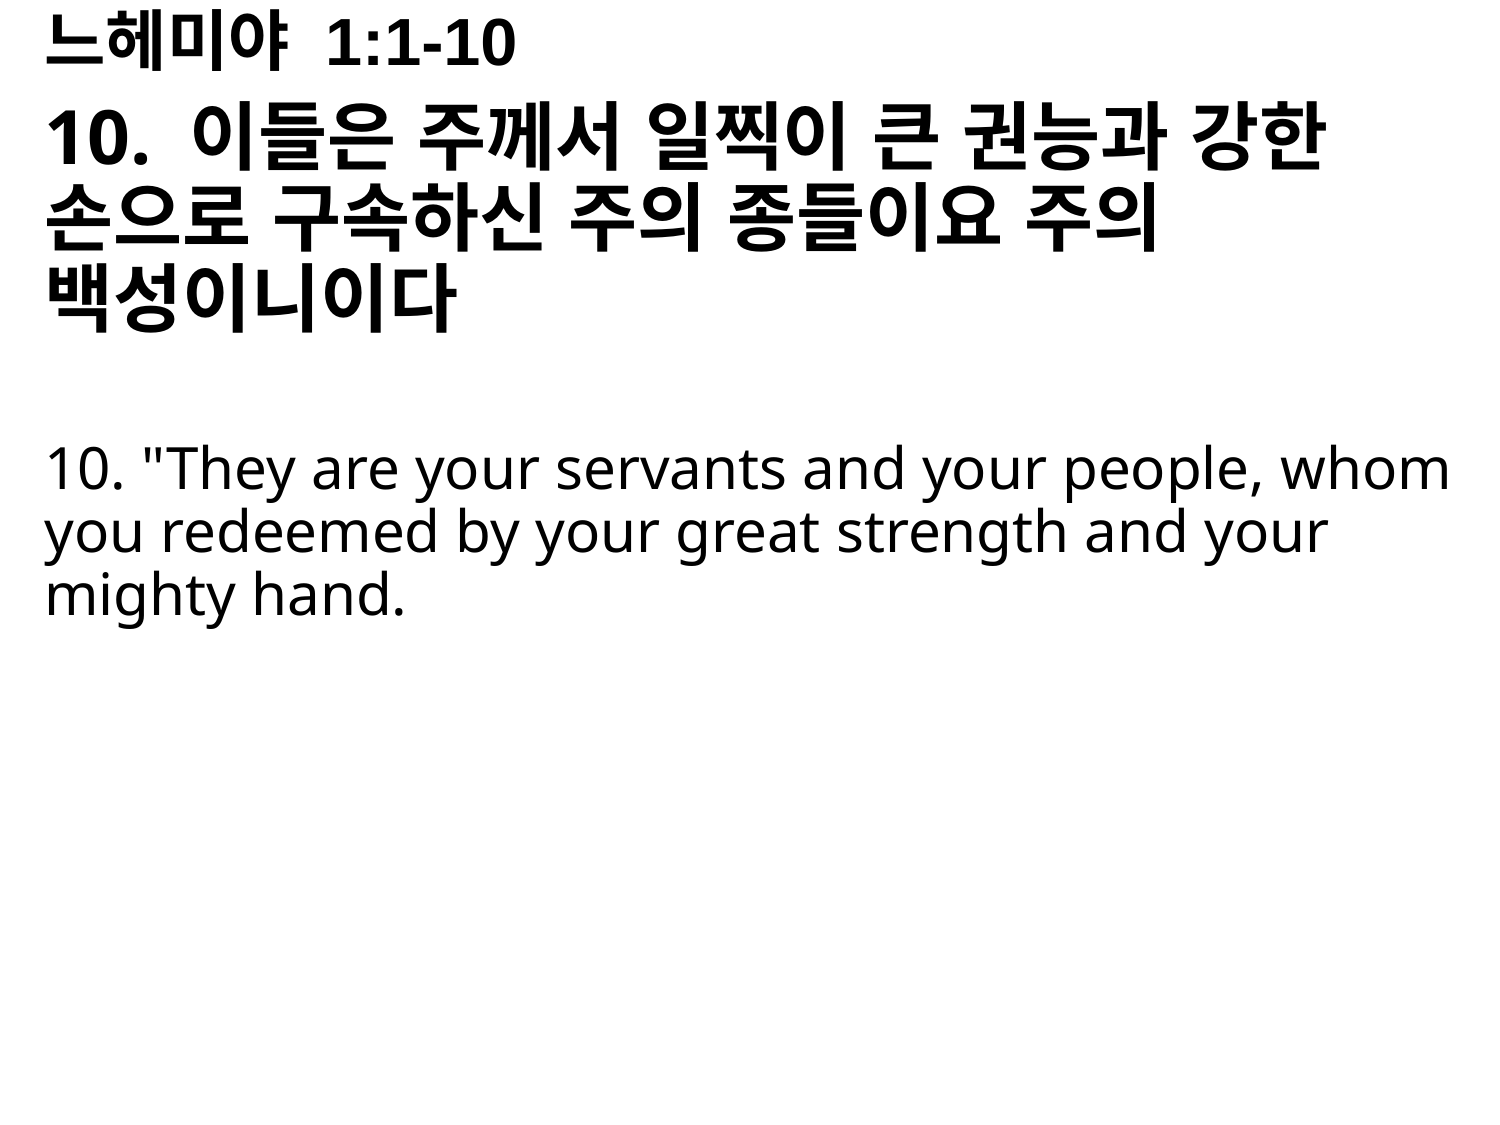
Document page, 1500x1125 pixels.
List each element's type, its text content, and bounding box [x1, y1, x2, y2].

text_box 느헤미야 1:1-10 10. 이들은 주께서 일찍이 큰 권능과 강한 손으로 구속하신 주의 종들이요 주의 백성이니이다 10. "They are your servants and your people, whom you redeemed by your great strength and your mighty hand. [29, 0, 1495, 386]
